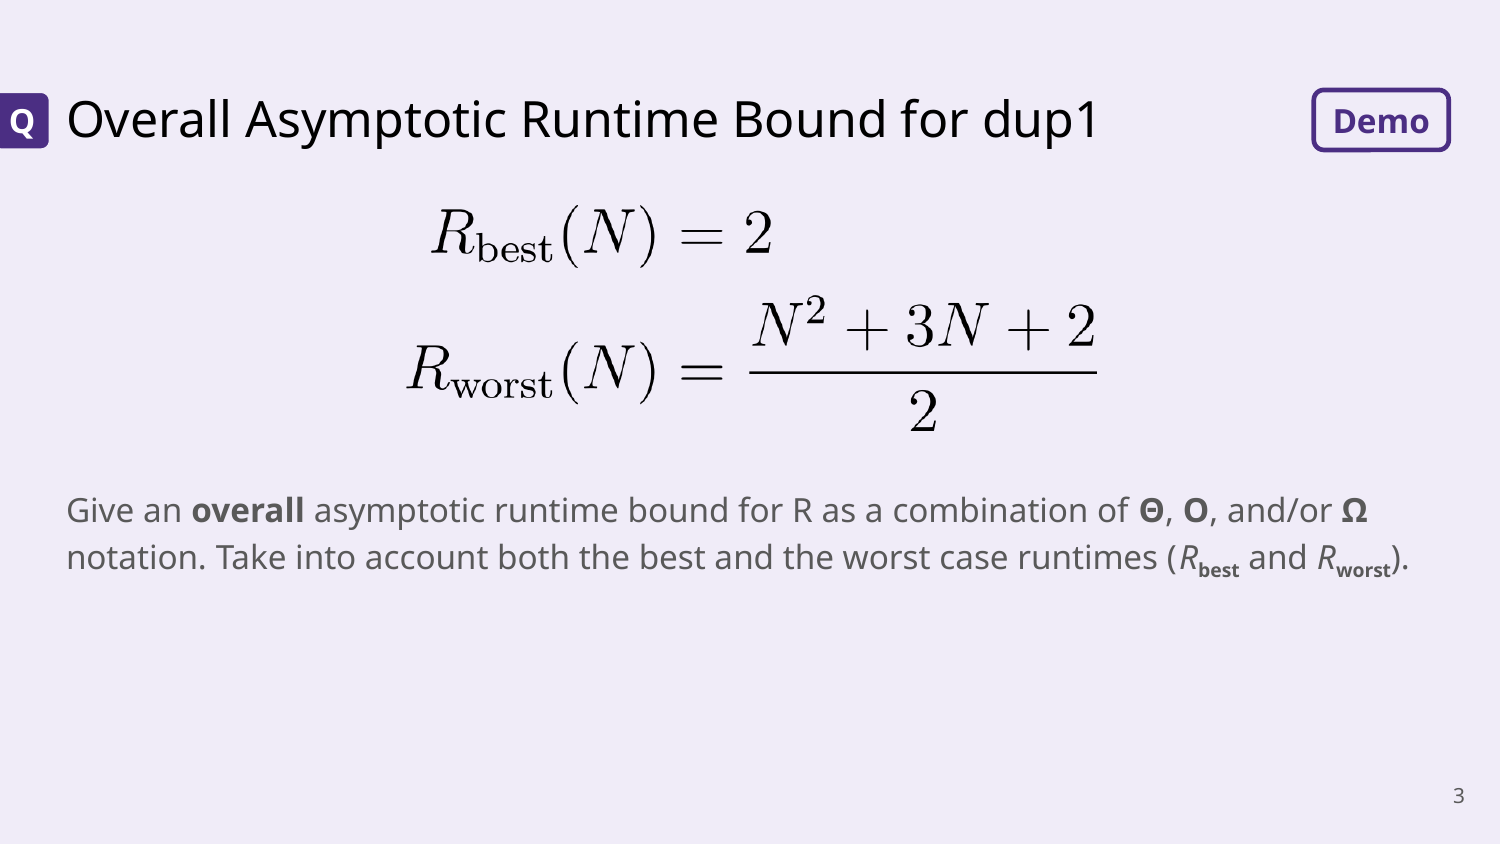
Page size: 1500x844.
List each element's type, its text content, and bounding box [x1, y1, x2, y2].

text_box Demo [1313, 89, 1449, 150]
slide_number ‹#› [1389, 764, 1480, 830]
picture [403, 204, 1097, 431]
list Give an overall asymptotic runtime bound for R as a combination of Θ, O, and/or Ω notation. Take into account both the best and the worst case runtimes (Rbest and Rworst). [51, 468, 1449, 581]
text_box Q [0, 90, 52, 151]
title Overall Asymptotic Runtime Bound for dup1 [51, 72, 1449, 167]
